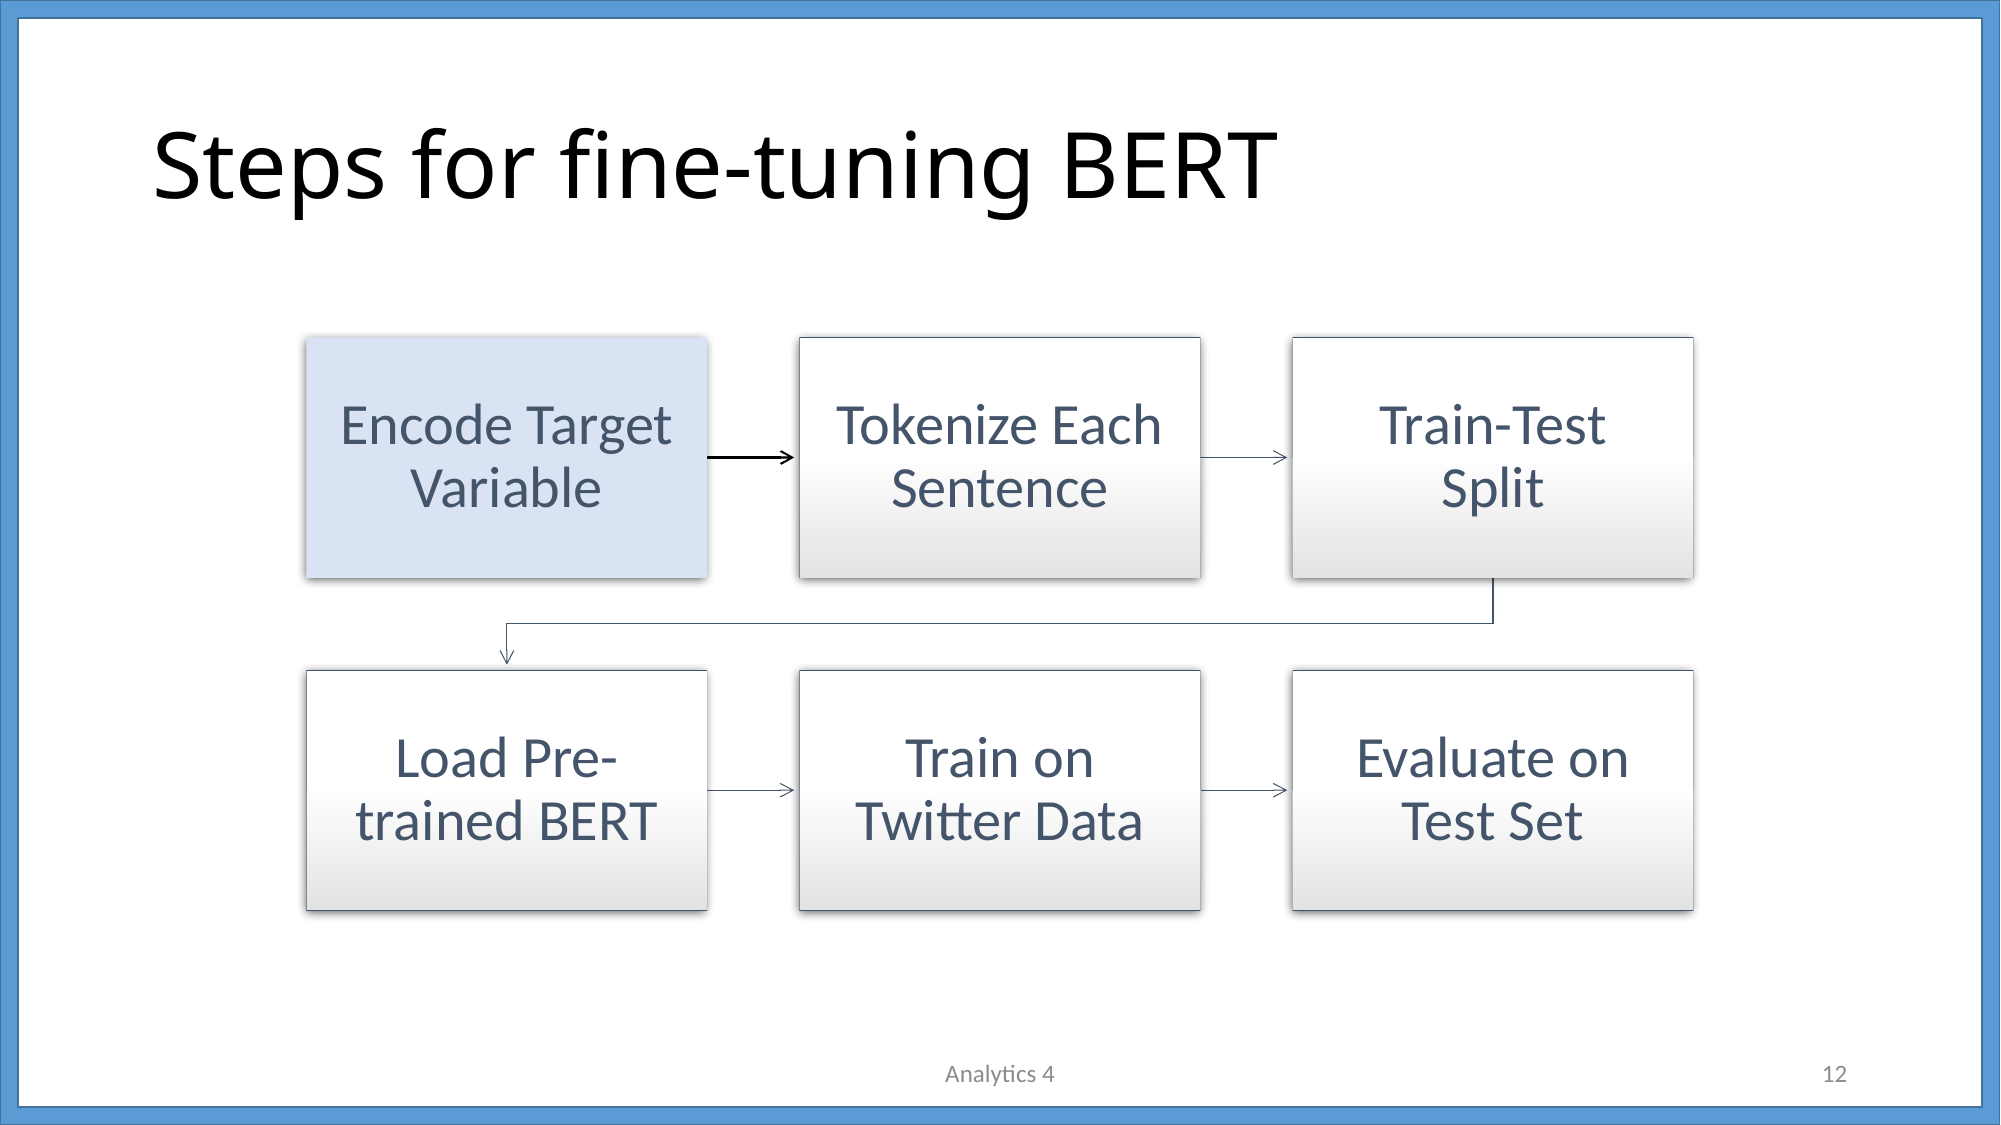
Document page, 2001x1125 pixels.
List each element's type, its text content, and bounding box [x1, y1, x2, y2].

footer Analytics 4 [662, 1042, 1338, 1103]
text_box [0, 0, 2000, 1125]
slide_number 12 [1412, 1042, 1863, 1103]
title Steps for fine-tuning BERT [137, 59, 1863, 278]
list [177, 337, 1823, 911]
